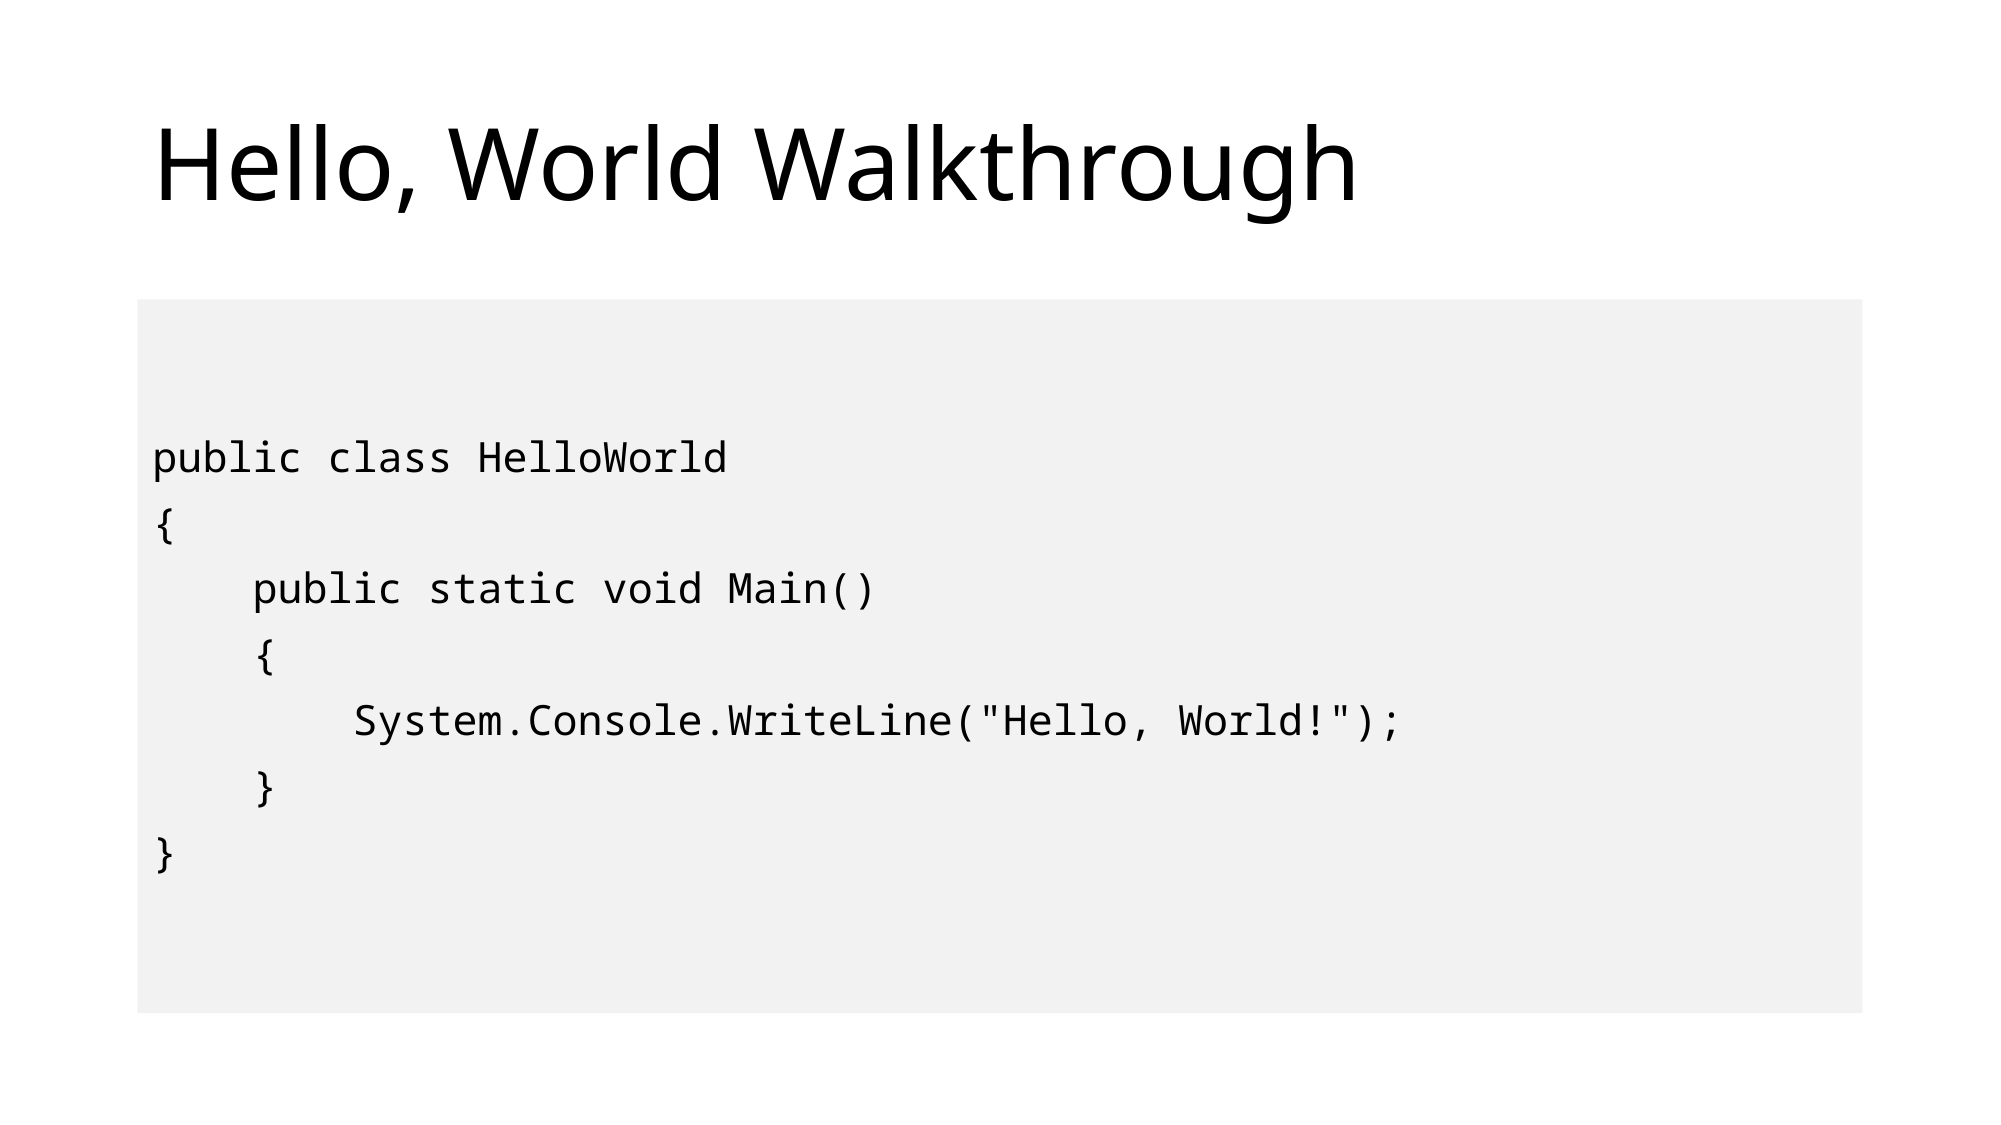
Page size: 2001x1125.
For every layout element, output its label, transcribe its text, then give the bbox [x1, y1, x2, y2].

text_box public class HelloWorld { public static void Main() { System.Console.WriteLine("Hello, World!"); } } [137, 299, 1863, 1014]
title Hello, World Walkthrough [137, 59, 1863, 278]
